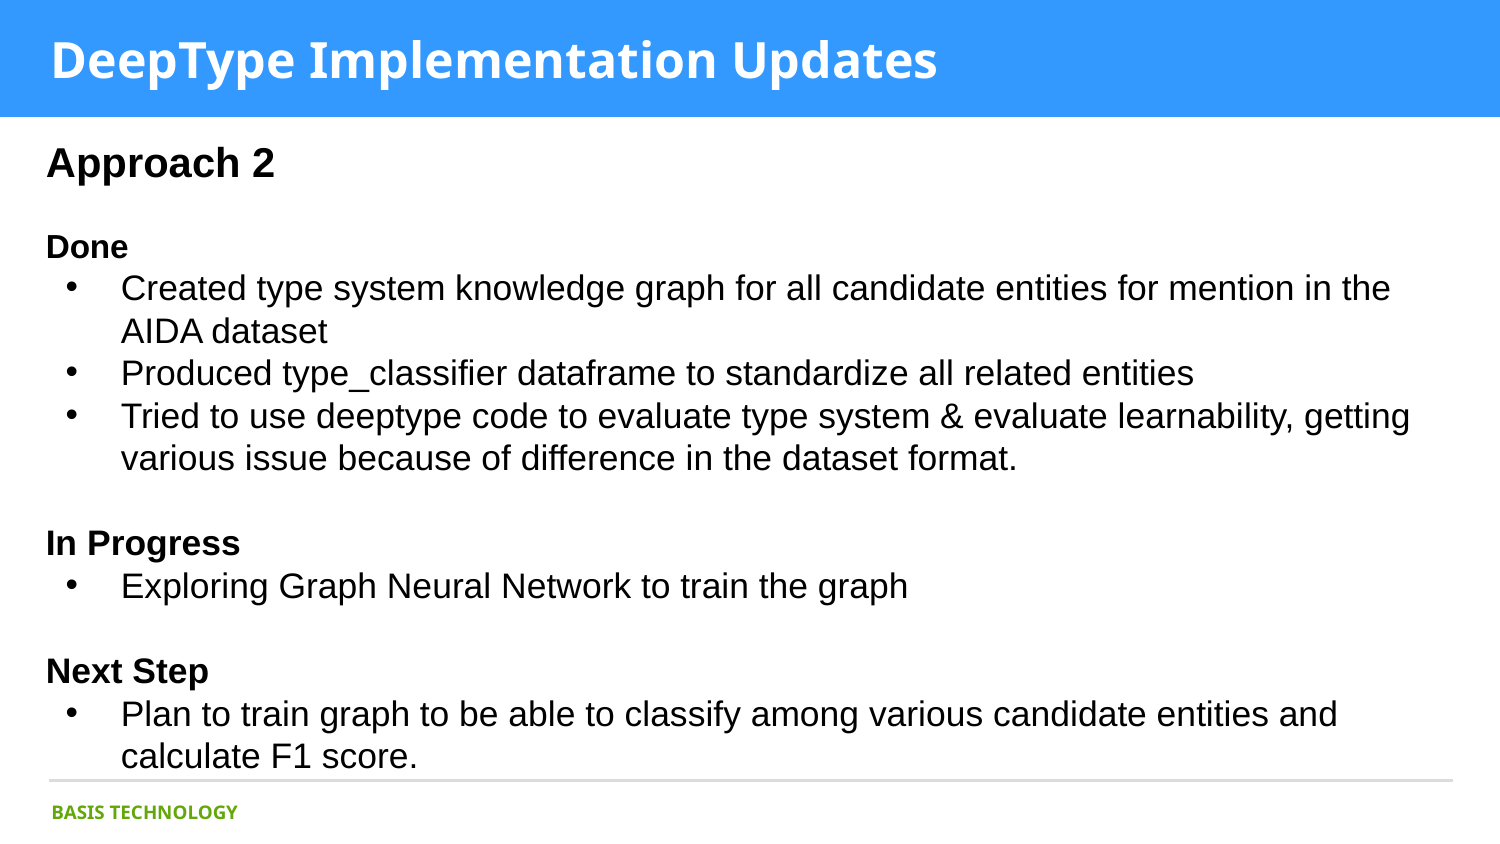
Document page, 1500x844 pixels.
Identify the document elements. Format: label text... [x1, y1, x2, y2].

text_box Approach 2 Done Created type system knowledge graph for all candidate entities for mention in the AIDA dataset Produced type_classifier dataframe to standardize all related entities Tried to use deeptype code to evaluate type system & evaluate learnability, getting various issue because of difference in the dataset format. In Progress Exploring Graph Neural Network to train the graph Next Step Plan to train graph to be able to classify among various candidate entities and calculate F1 score. [30, 120, 1435, 725]
text_box [0, 0, 1500, 117]
footer BASIS TECHNOLOGY [49, 797, 490, 826]
title DeepType Implementation Updates [48, 26, 1271, 101]
